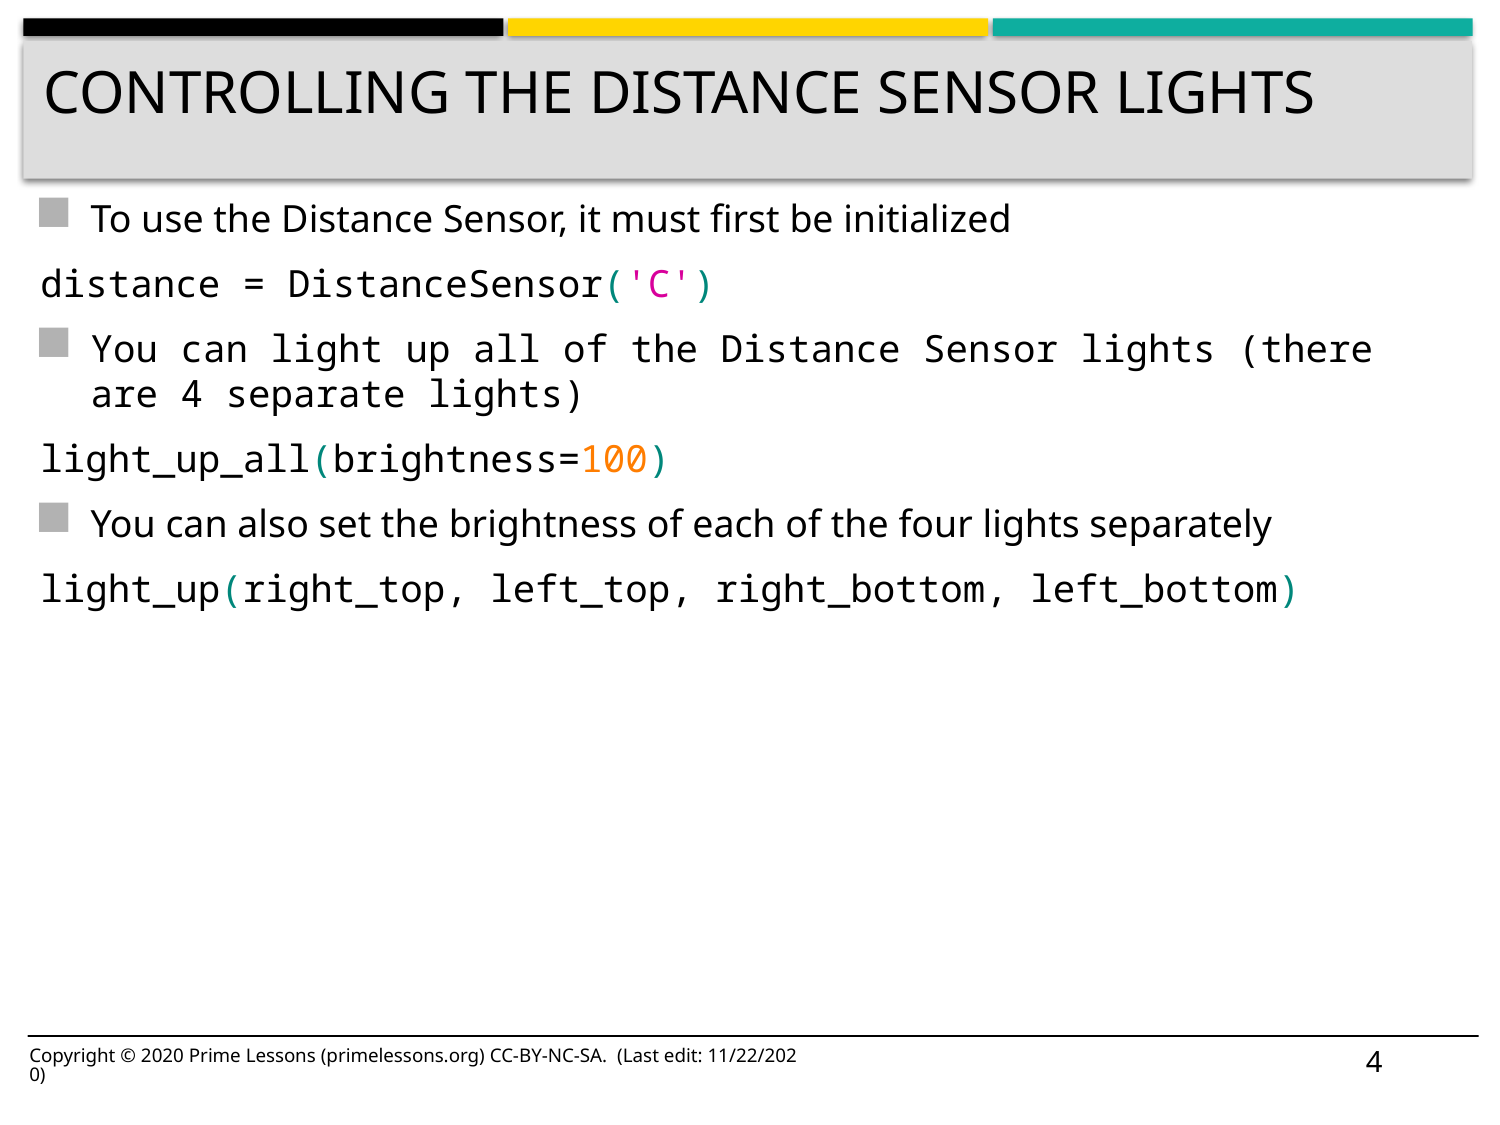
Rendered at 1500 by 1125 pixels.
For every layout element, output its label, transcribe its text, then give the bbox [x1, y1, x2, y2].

footer Copyright © 2020 Prime Lessons (primelessons.org) CC-BY-NC-SA. (Last edit: 11/22/2020) [14, 1036, 814, 1097]
title Controlling the Distance Sensor Lights [28, 48, 1464, 172]
slide_number 4 [1351, 1036, 1478, 1097]
list To use the Distance Sensor, it must first be initialized distance = DistanceSensor('C') You can light up all of the Distance Sensor lights (there are 4 separate lights) light_up_all(brightness=100) You can also set the brightness of each of the four lights separately light_up(right_top, left_top, right_bottom, left_bottom) [25, 187, 1478, 1021]
